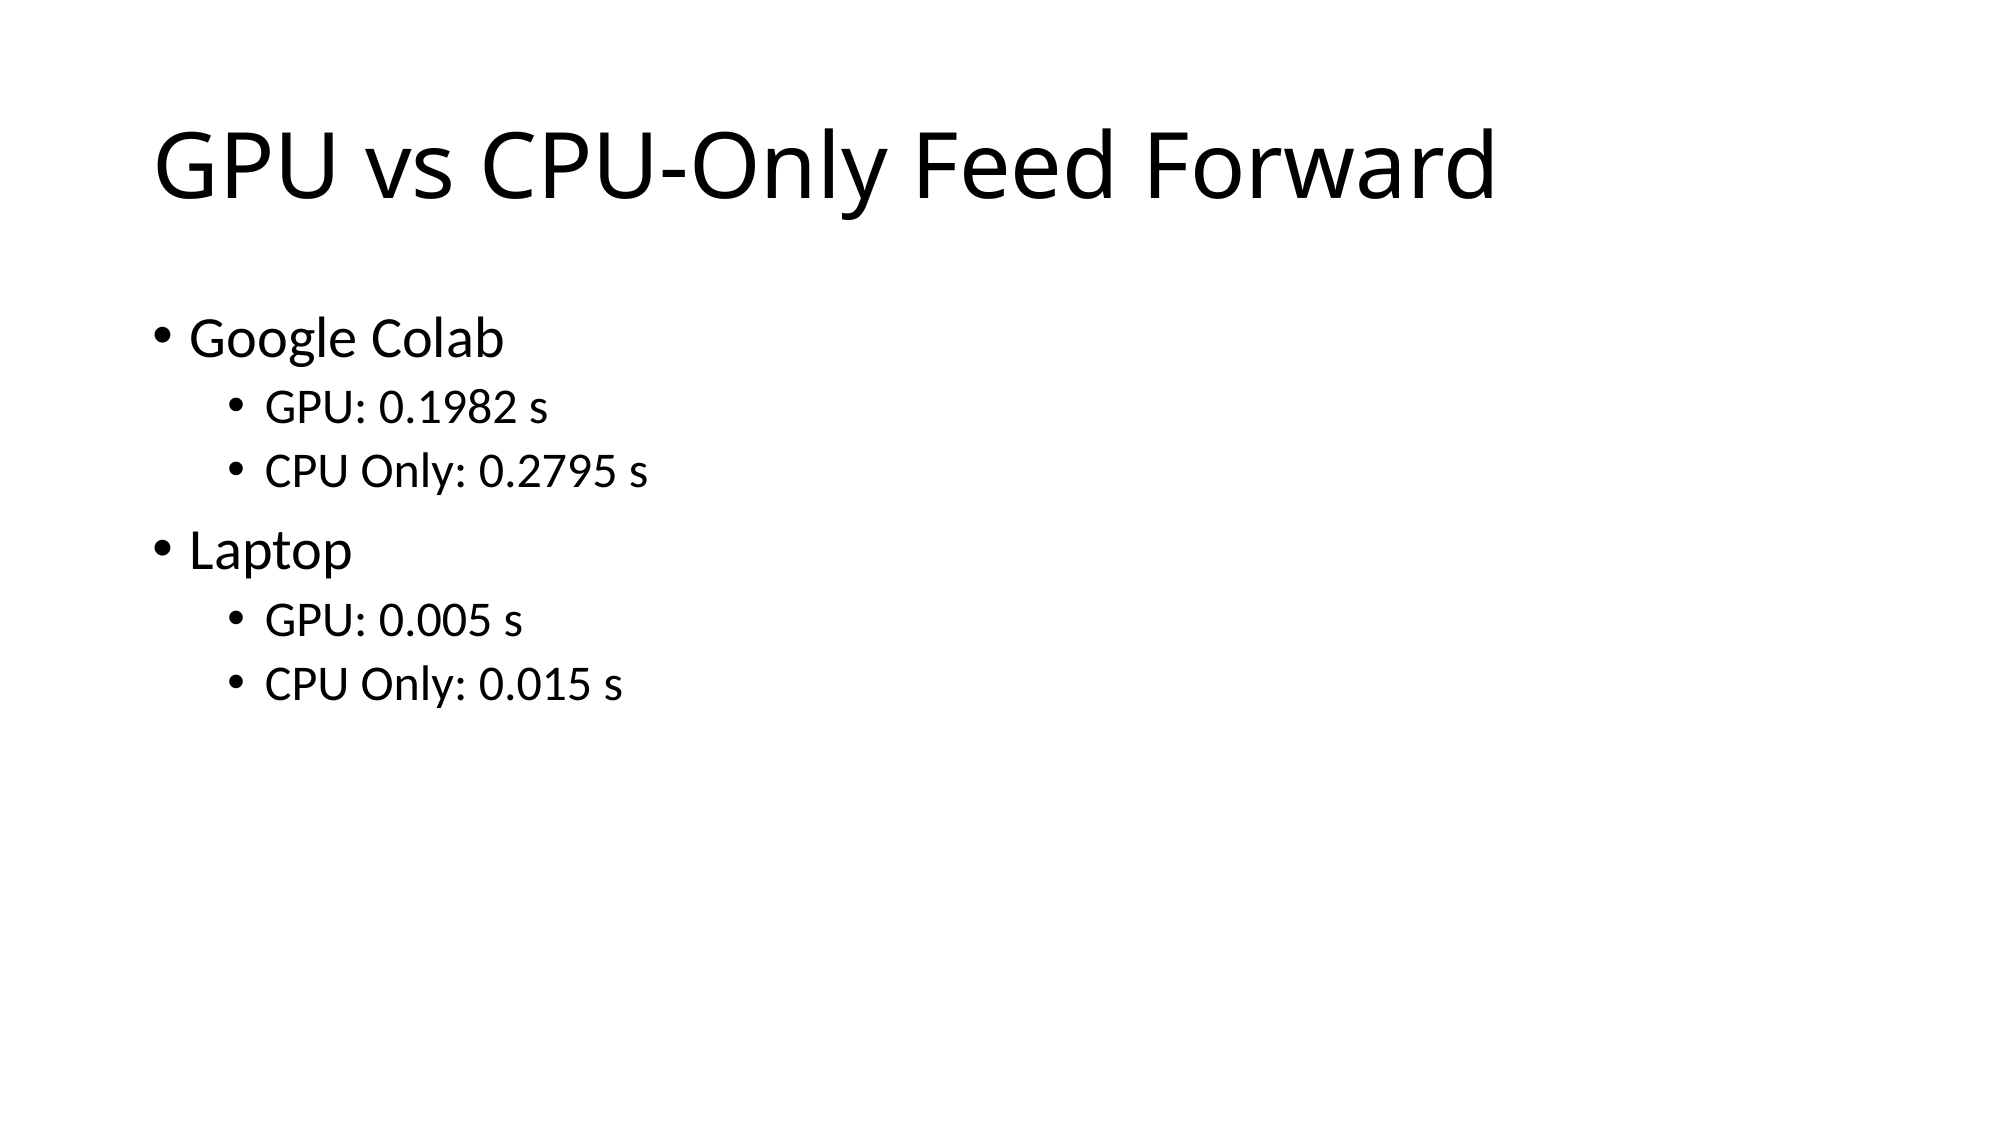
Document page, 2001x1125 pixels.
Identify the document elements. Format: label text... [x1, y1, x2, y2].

title GPU vs CPU-Only Feed Forward [137, 59, 1863, 278]
list Google Colab GPU: 0.1982 s CPU Only: 0.2795 s Laptop GPU: 0.005 s CPU Only: 0.015 s [137, 299, 1863, 1014]
